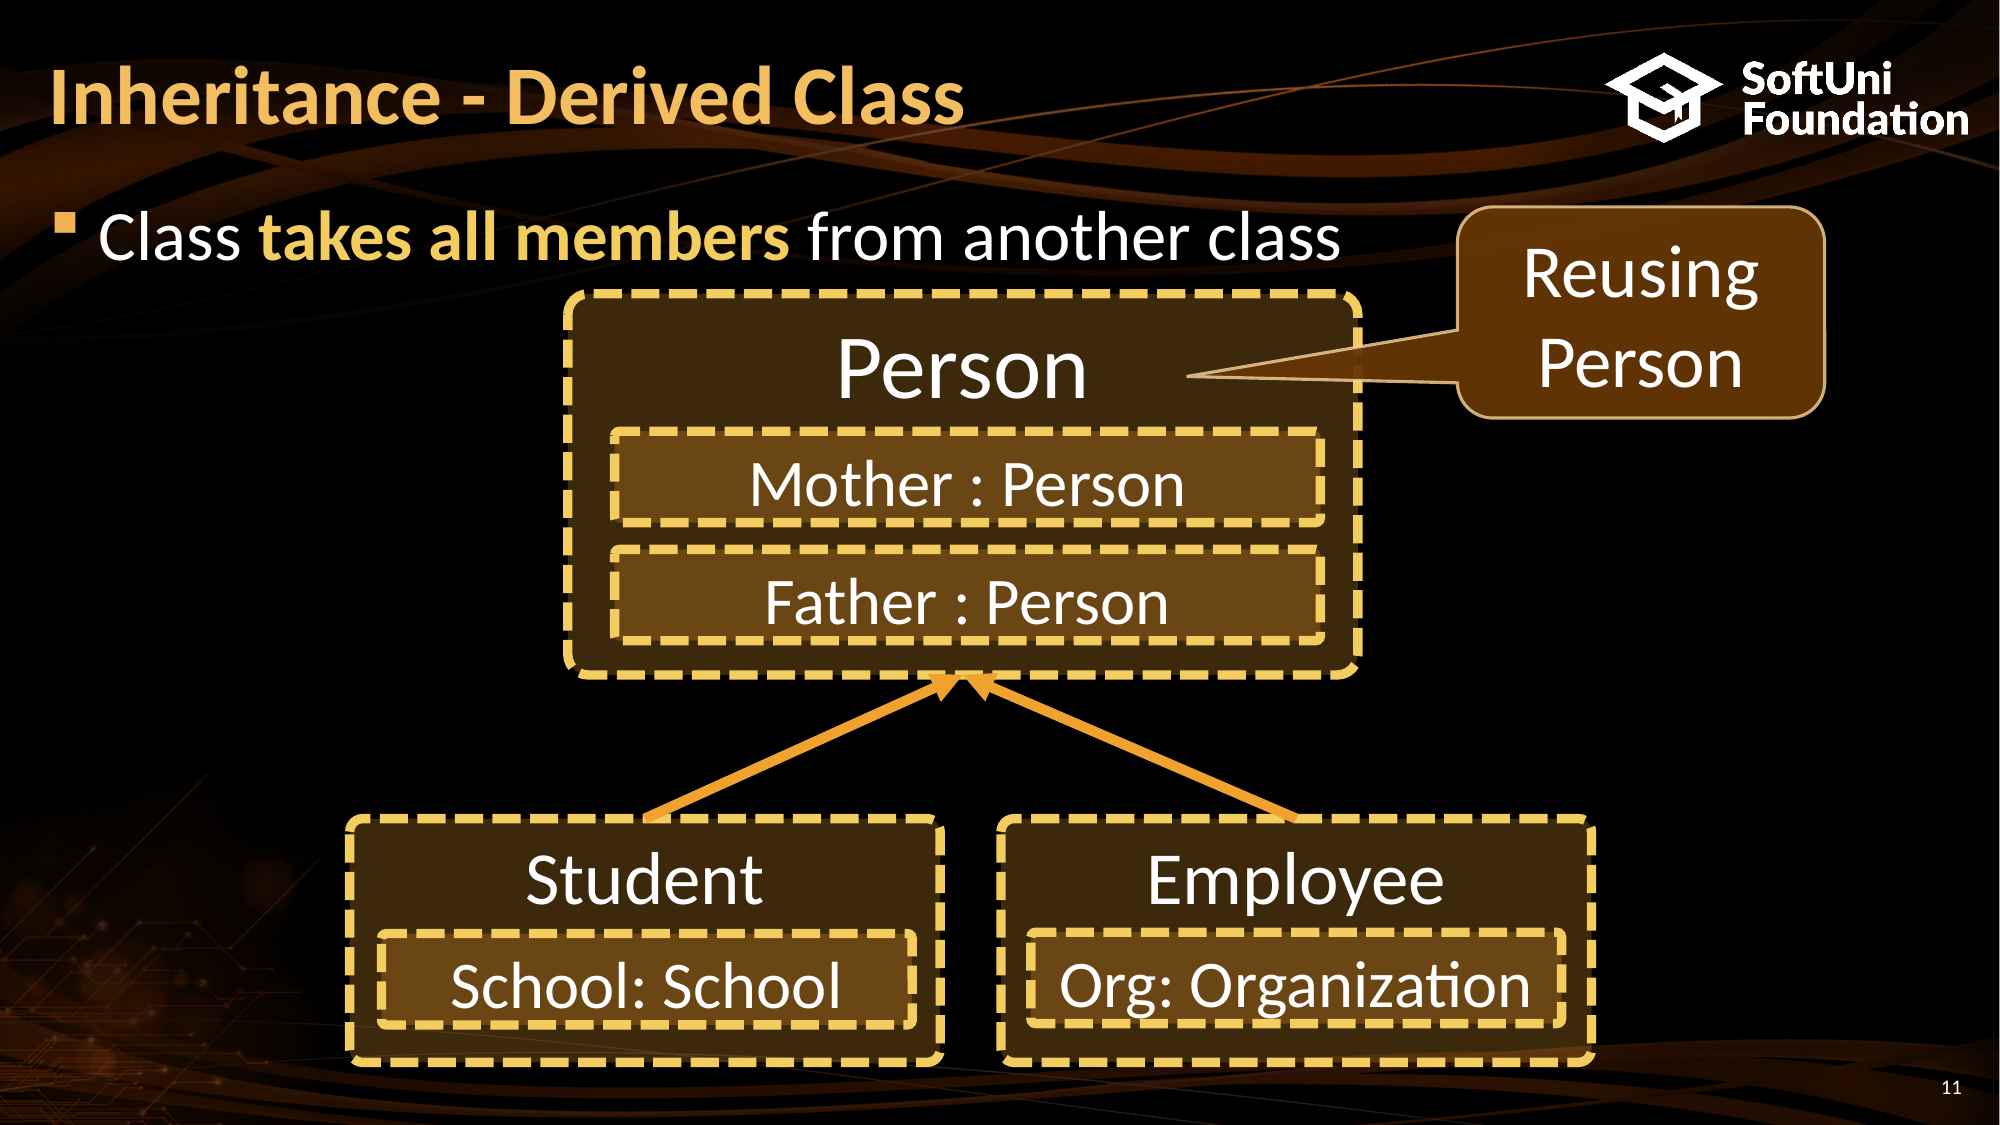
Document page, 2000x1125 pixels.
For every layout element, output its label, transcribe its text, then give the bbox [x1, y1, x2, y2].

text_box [644, 674, 962, 819]
slide_number 11 [1897, 1089, 1968, 1103]
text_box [349, 293, 1592, 1063]
title Inheritance - Derived Class [30, 6, 1602, 189]
list Class takes all members from another class [31, 174, 1968, 1089]
picture [0, 0, 2000, 1125]
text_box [962, 674, 1297, 819]
text_box Reusing Person [1456, 205, 1826, 420]
